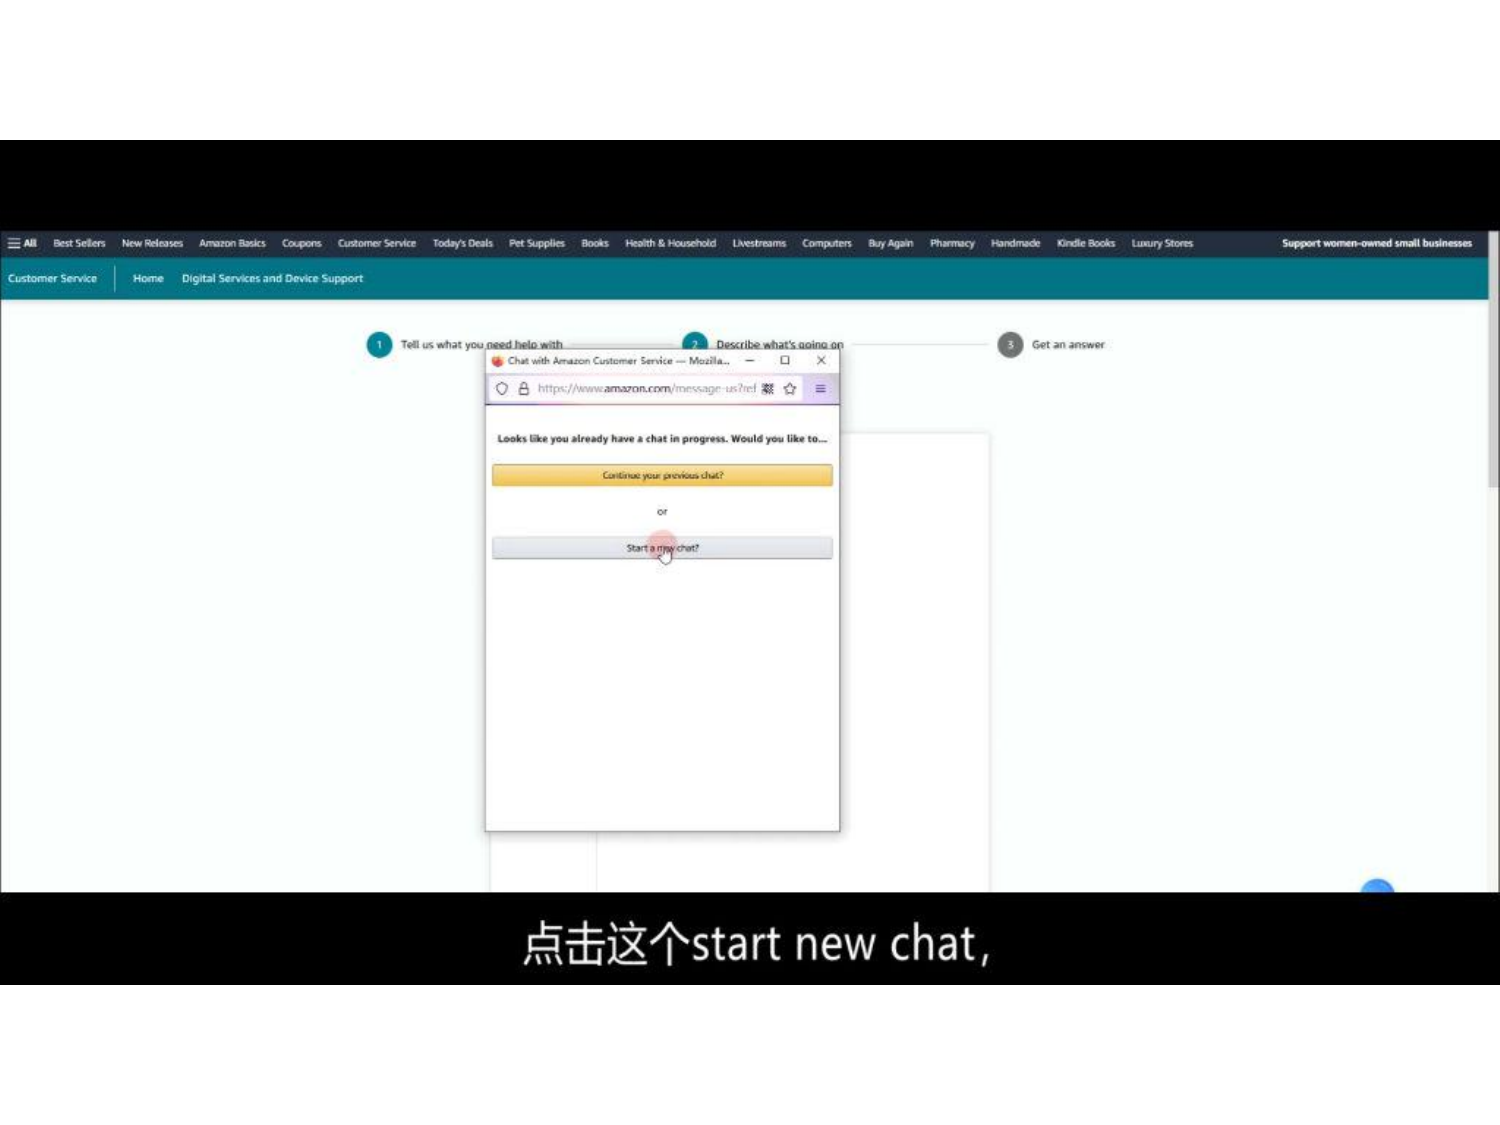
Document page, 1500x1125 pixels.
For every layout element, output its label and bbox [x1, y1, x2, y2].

picture [0, 140, 1500, 985]
